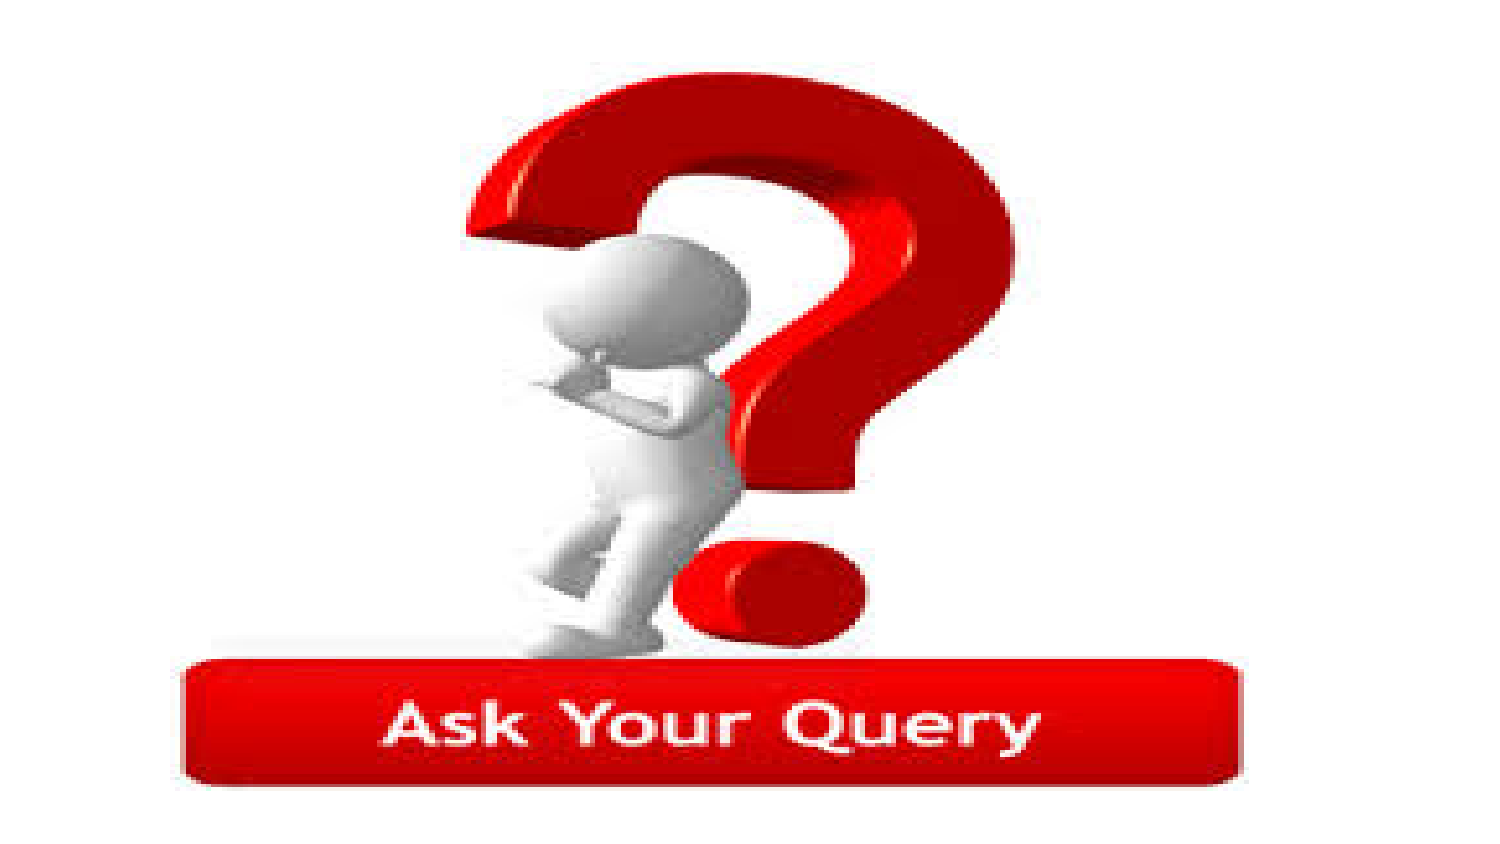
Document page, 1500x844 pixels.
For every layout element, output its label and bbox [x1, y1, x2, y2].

picture [128, 62, 1296, 819]
